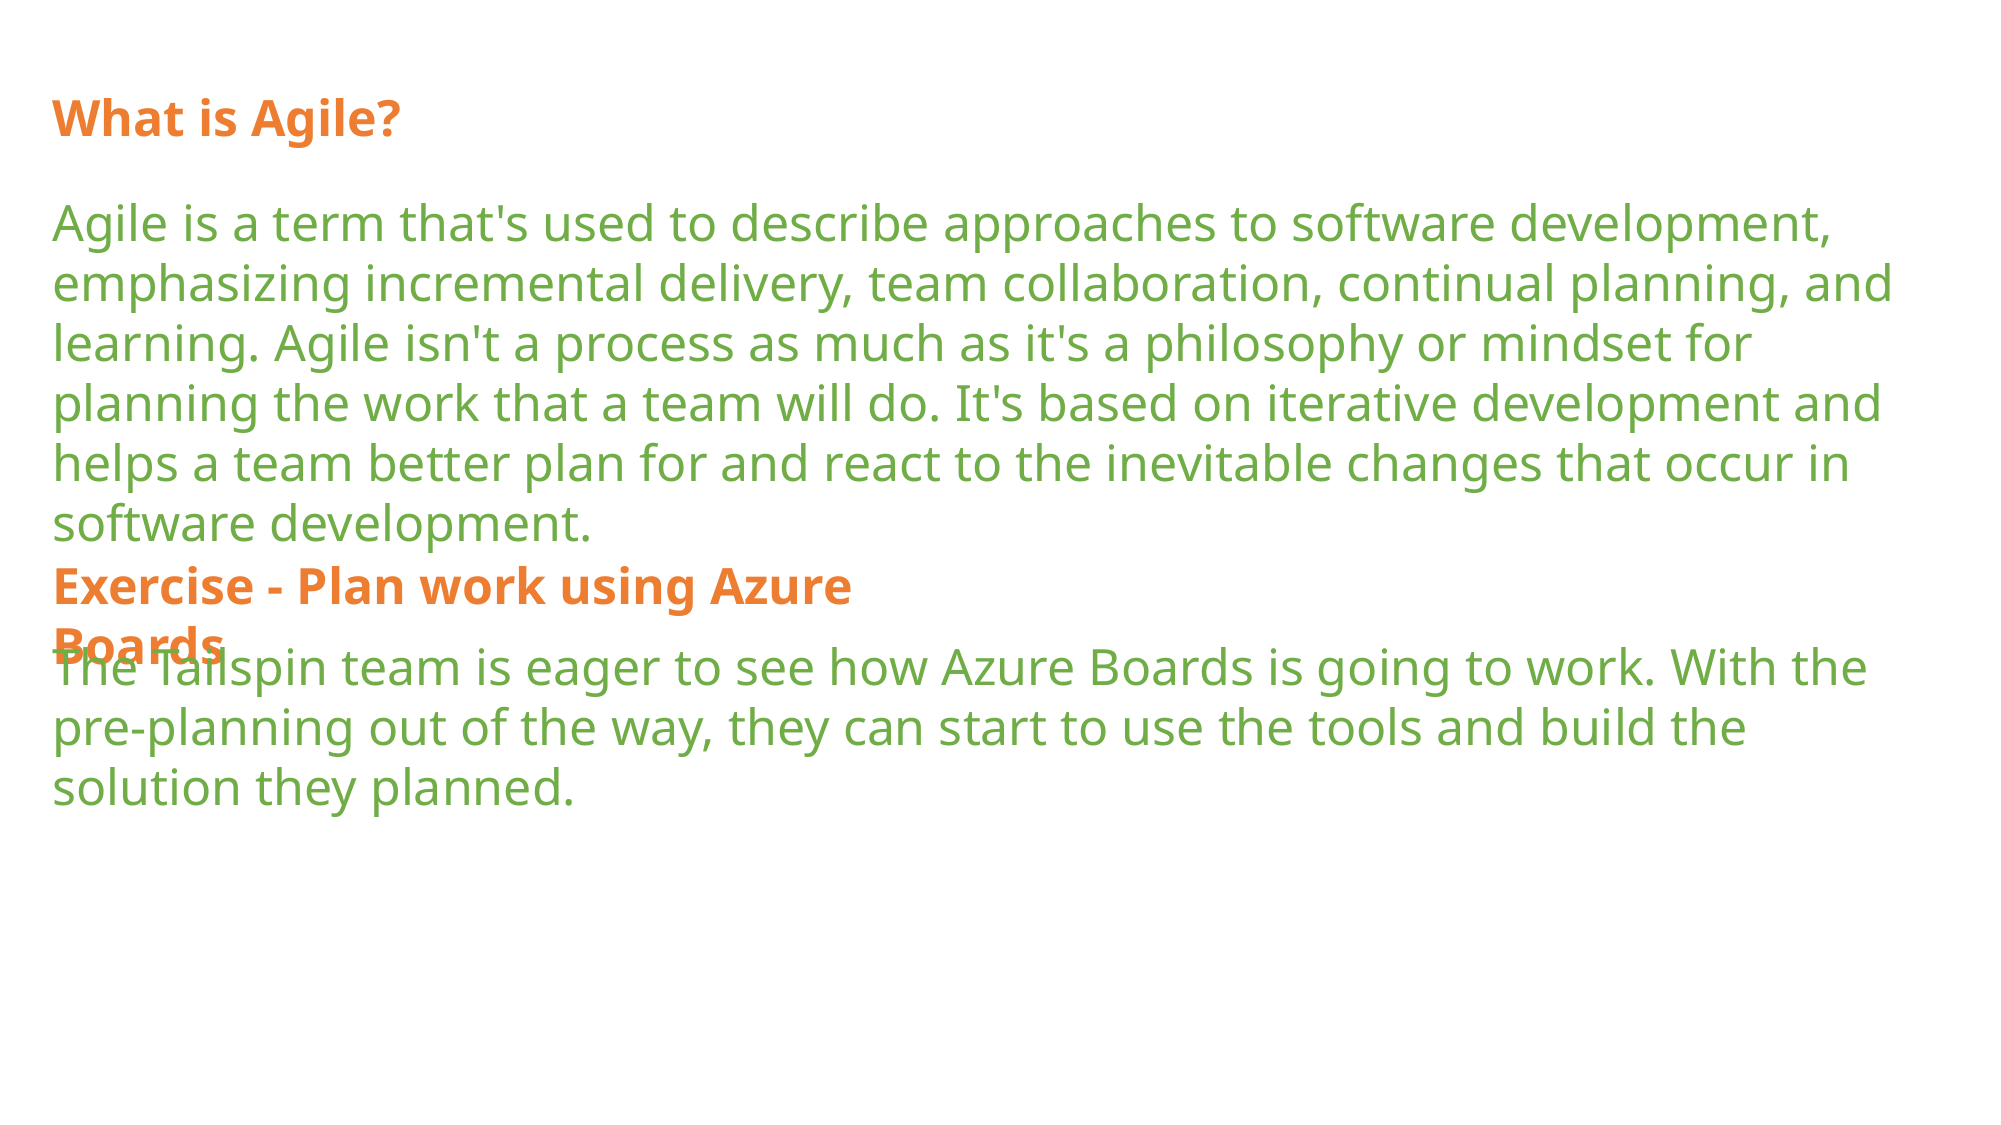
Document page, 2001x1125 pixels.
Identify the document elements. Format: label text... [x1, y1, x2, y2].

text_box Agile is a term that's used to describe approaches to software development, emphasizing incremental delivery, team collaboration, continual planning, and learning. Agile isn't a process as much as it's a philosophy or mindset for planning the work that a team will do. It's based on iterative development and helps a team better plan for and react to the inevitable changes that occur in software development. [37, 183, 1975, 559]
text_box What is Agile? [37, 79, 1037, 154]
text_box The Tailspin team is eager to see how Azure Boards is going to work. With the pre-planning out of the way, they can start to use the tools and build the solution they planned. [37, 628, 1948, 823]
text_box Exercise - Plan work using Azure Boards [37, 547, 1037, 628]
